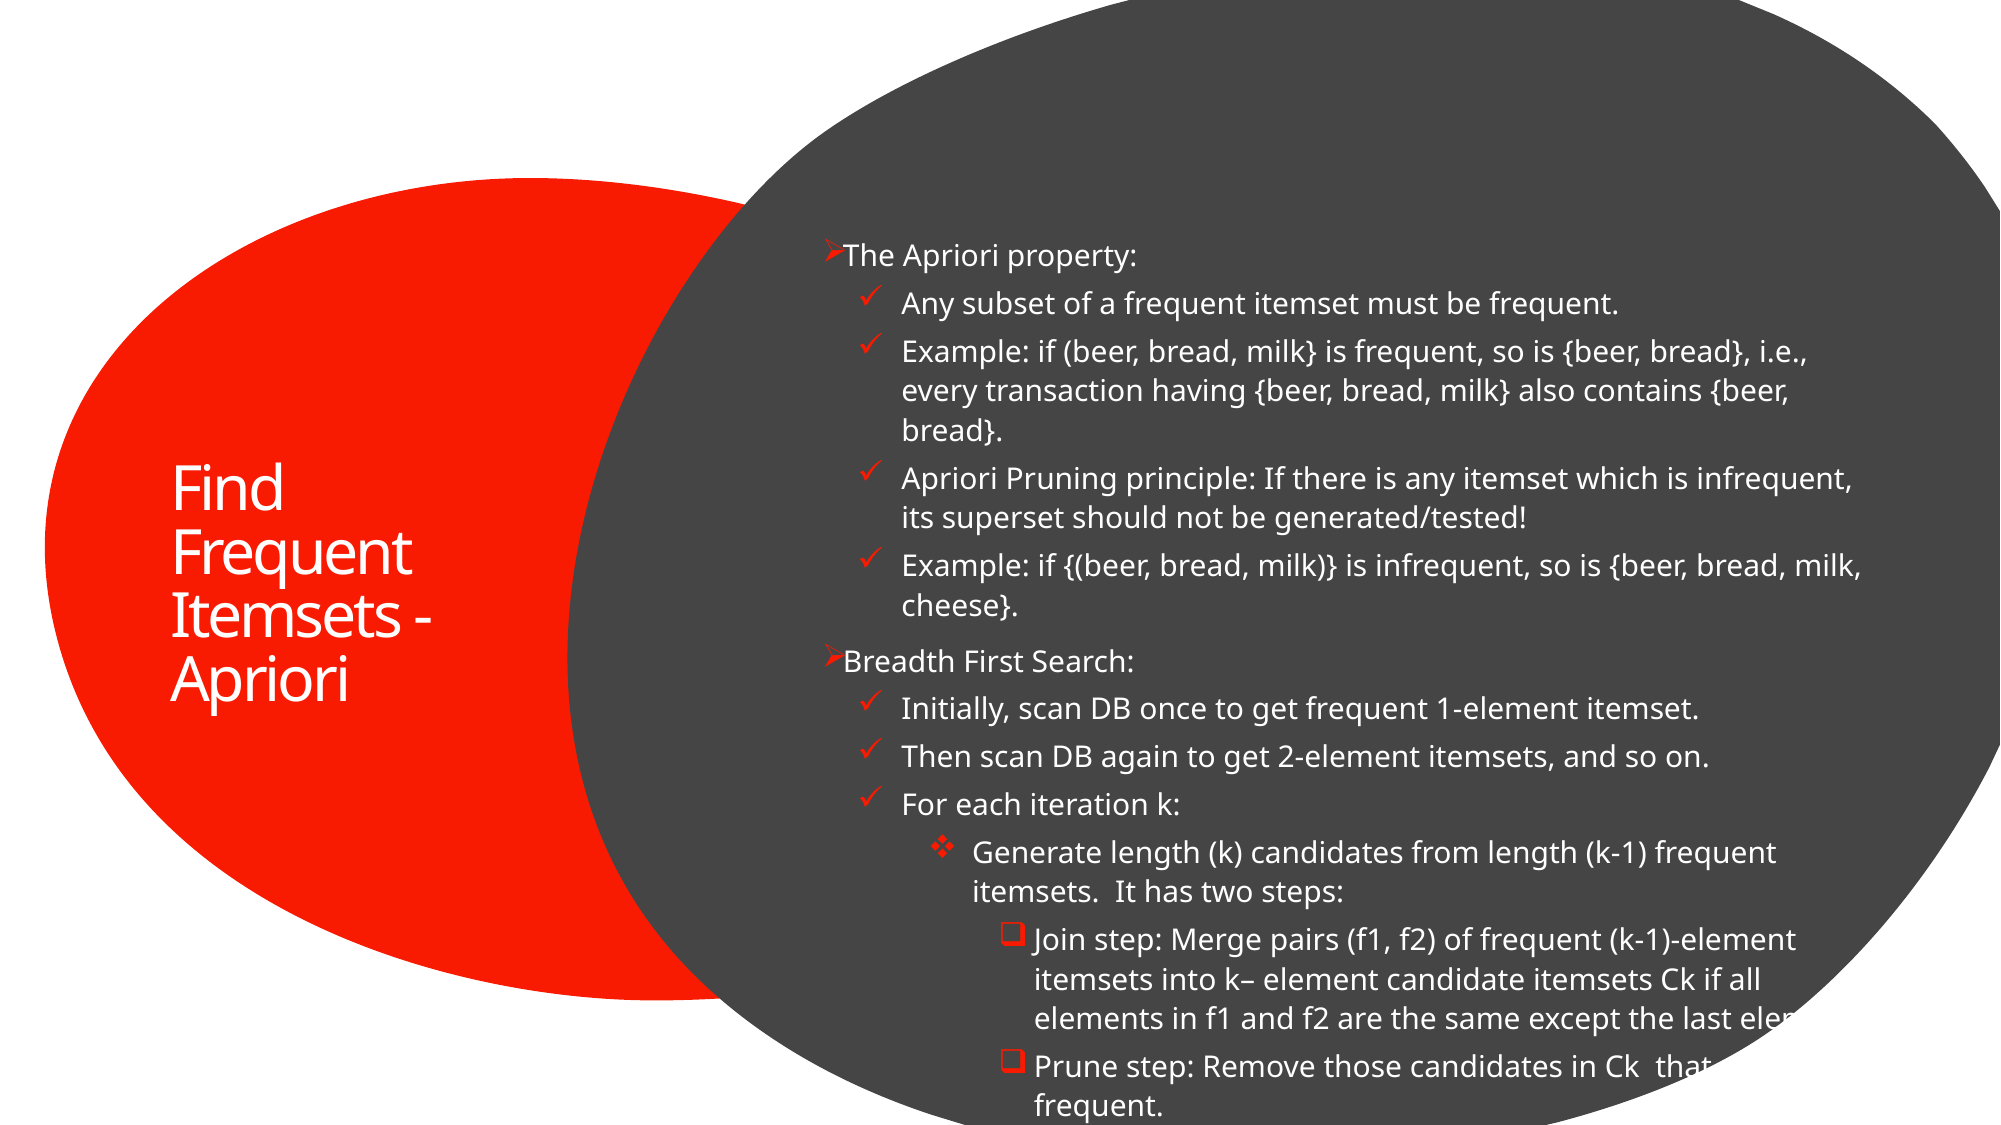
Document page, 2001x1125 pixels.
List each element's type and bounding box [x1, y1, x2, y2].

text_box [0, 0, 1996, 1125]
text_box [1996, 750, 2000, 1125]
text_box [131, 278, 735, 849]
text_box [1996, 202, 2000, 757]
text_box [1996, 0, 2000, 207]
